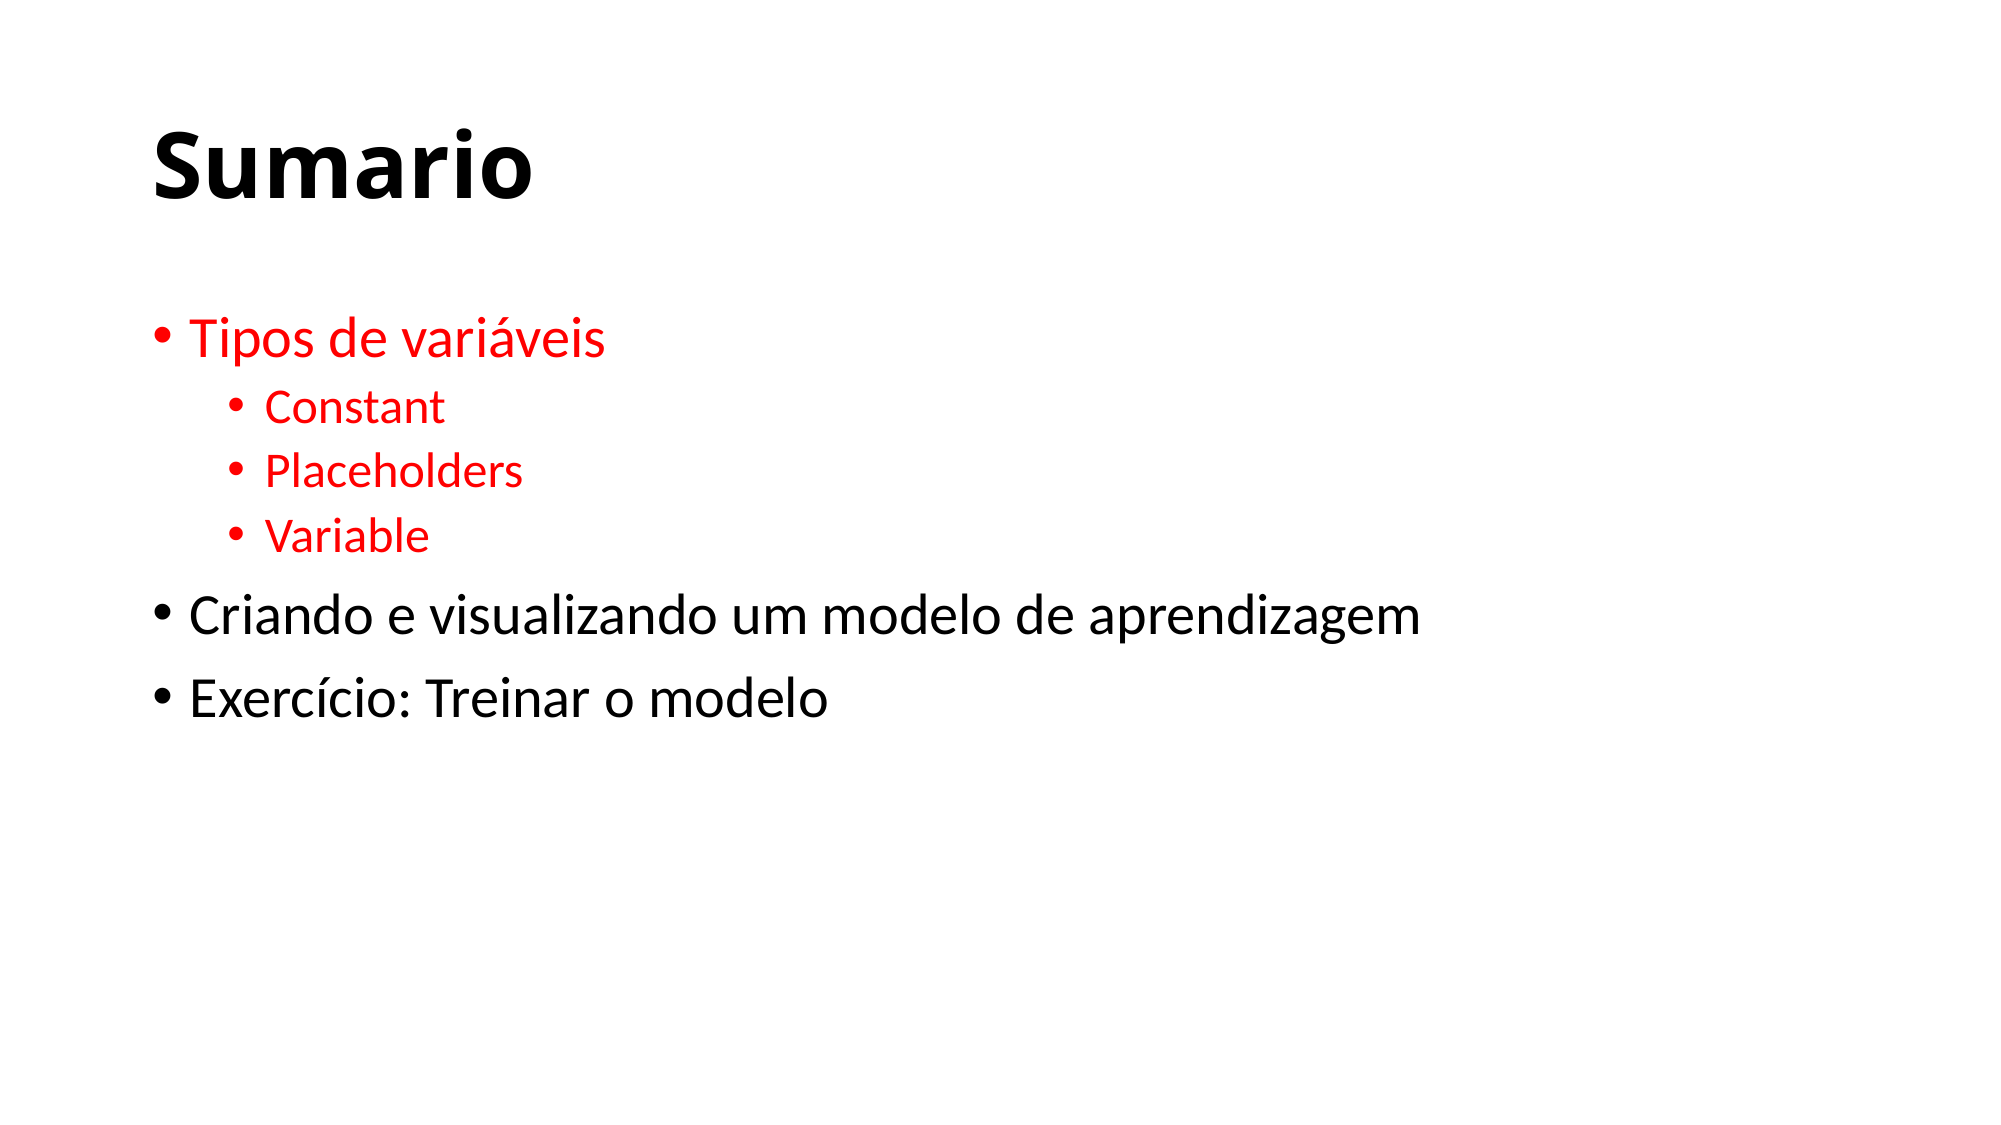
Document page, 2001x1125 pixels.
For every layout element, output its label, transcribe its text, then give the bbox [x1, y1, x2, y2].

list Tipos de variáveis Constant Placeholders Variable Criando e visualizando um modelo de aprendizagem Exercício: Treinar o modelo [137, 299, 1863, 1014]
title Sumario [137, 59, 1863, 278]
